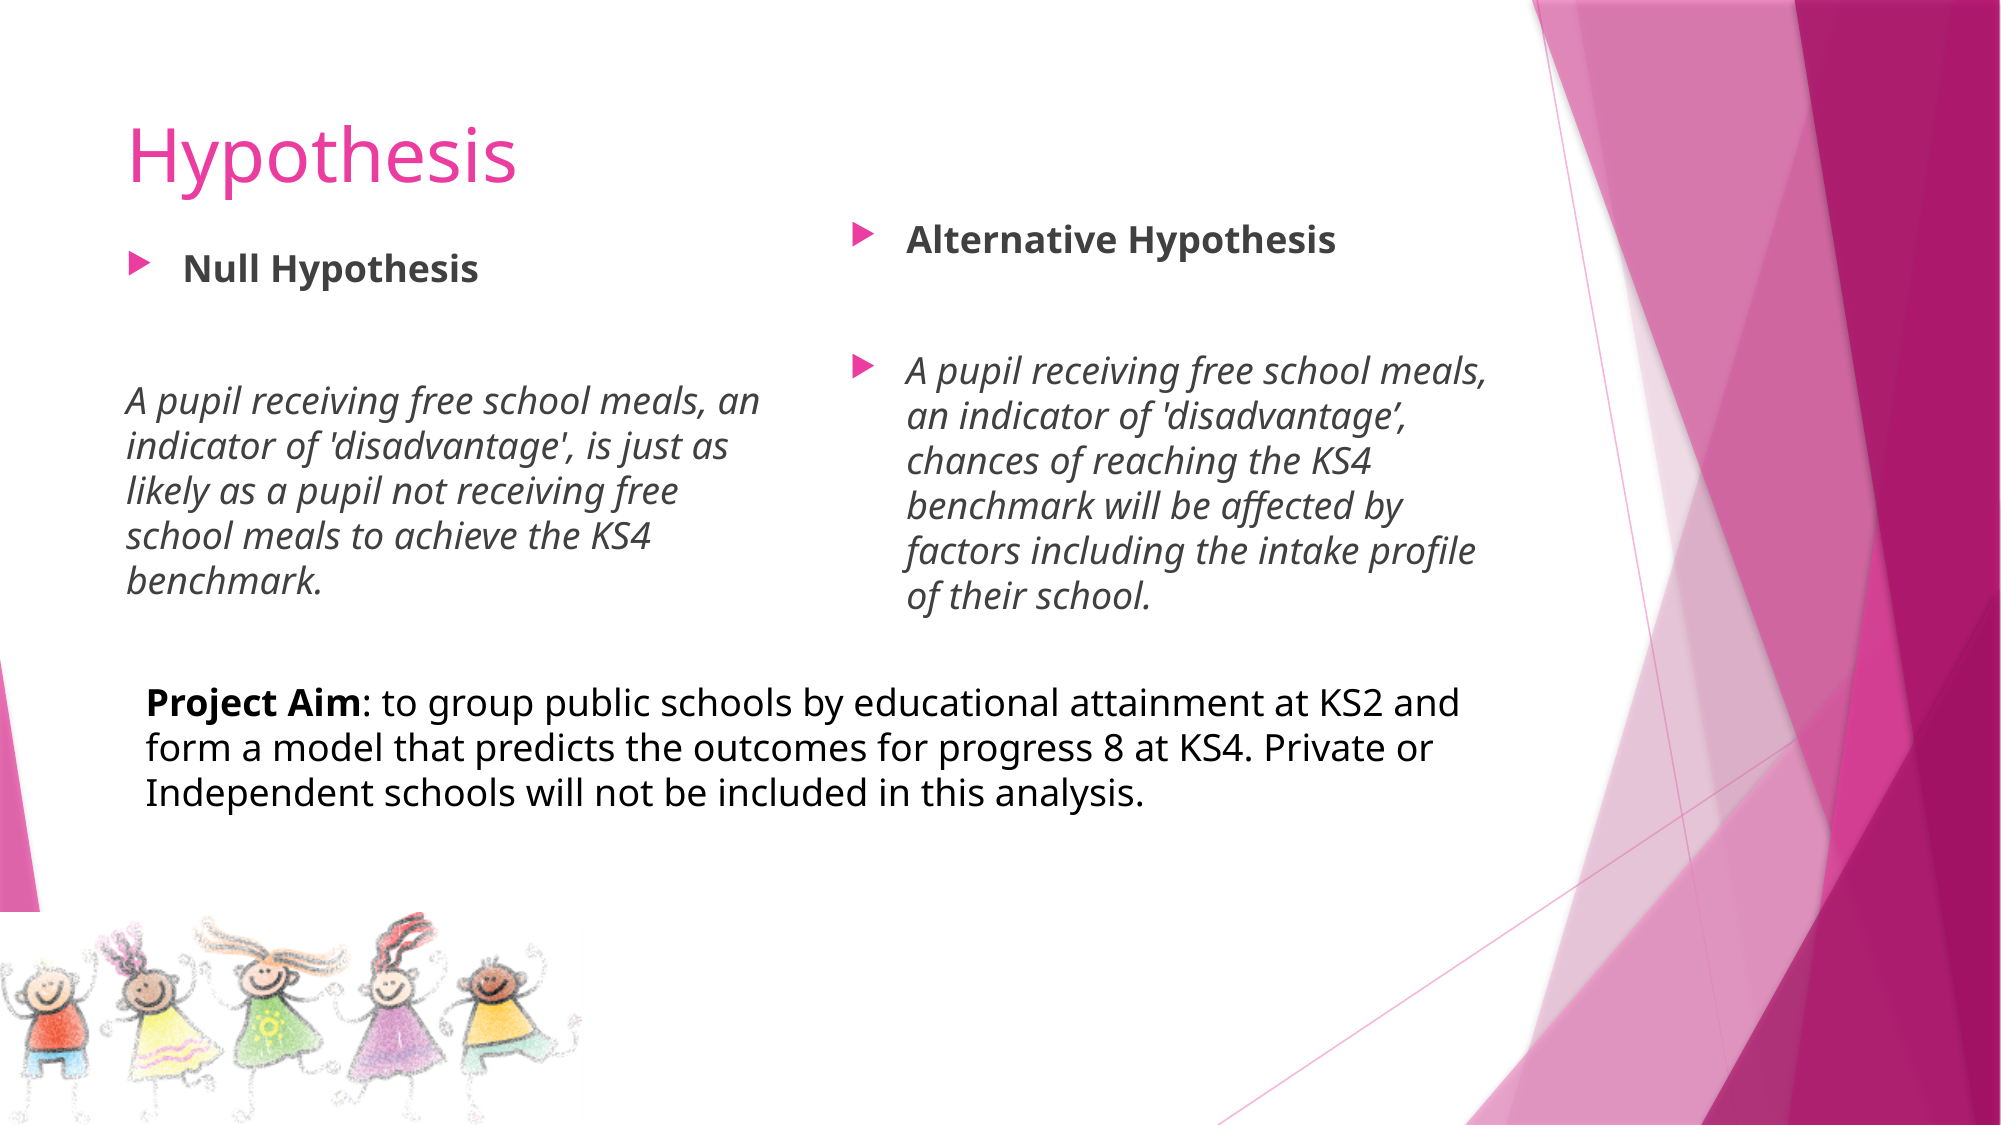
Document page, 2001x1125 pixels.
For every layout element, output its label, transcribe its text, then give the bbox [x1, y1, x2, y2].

text_box Project Aim: to group public schools by educational attainment at KS2 and form a model that predicts the outcomes for progress 8 at KS4. Private or Independent schools will not be included in this analysis. [130, 671, 1522, 822]
list Null Hypothesis A pupil receiving free school meals, an indicator of 'disadvantage', is just as likely as a pupil not receiving free school meals to achieve the KS4 benchmark. [111, 237, 798, 610]
list Alternative Hypothesis A pupil receiving free school meals, an indicator of 'disadvantage’, chances of reaching the KS4 benchmark will be affected by factors including the intake profile of their school. [834, 208, 1522, 634]
picture [0, 911, 582, 1125]
title Hypothesis [111, 99, 1522, 317]
